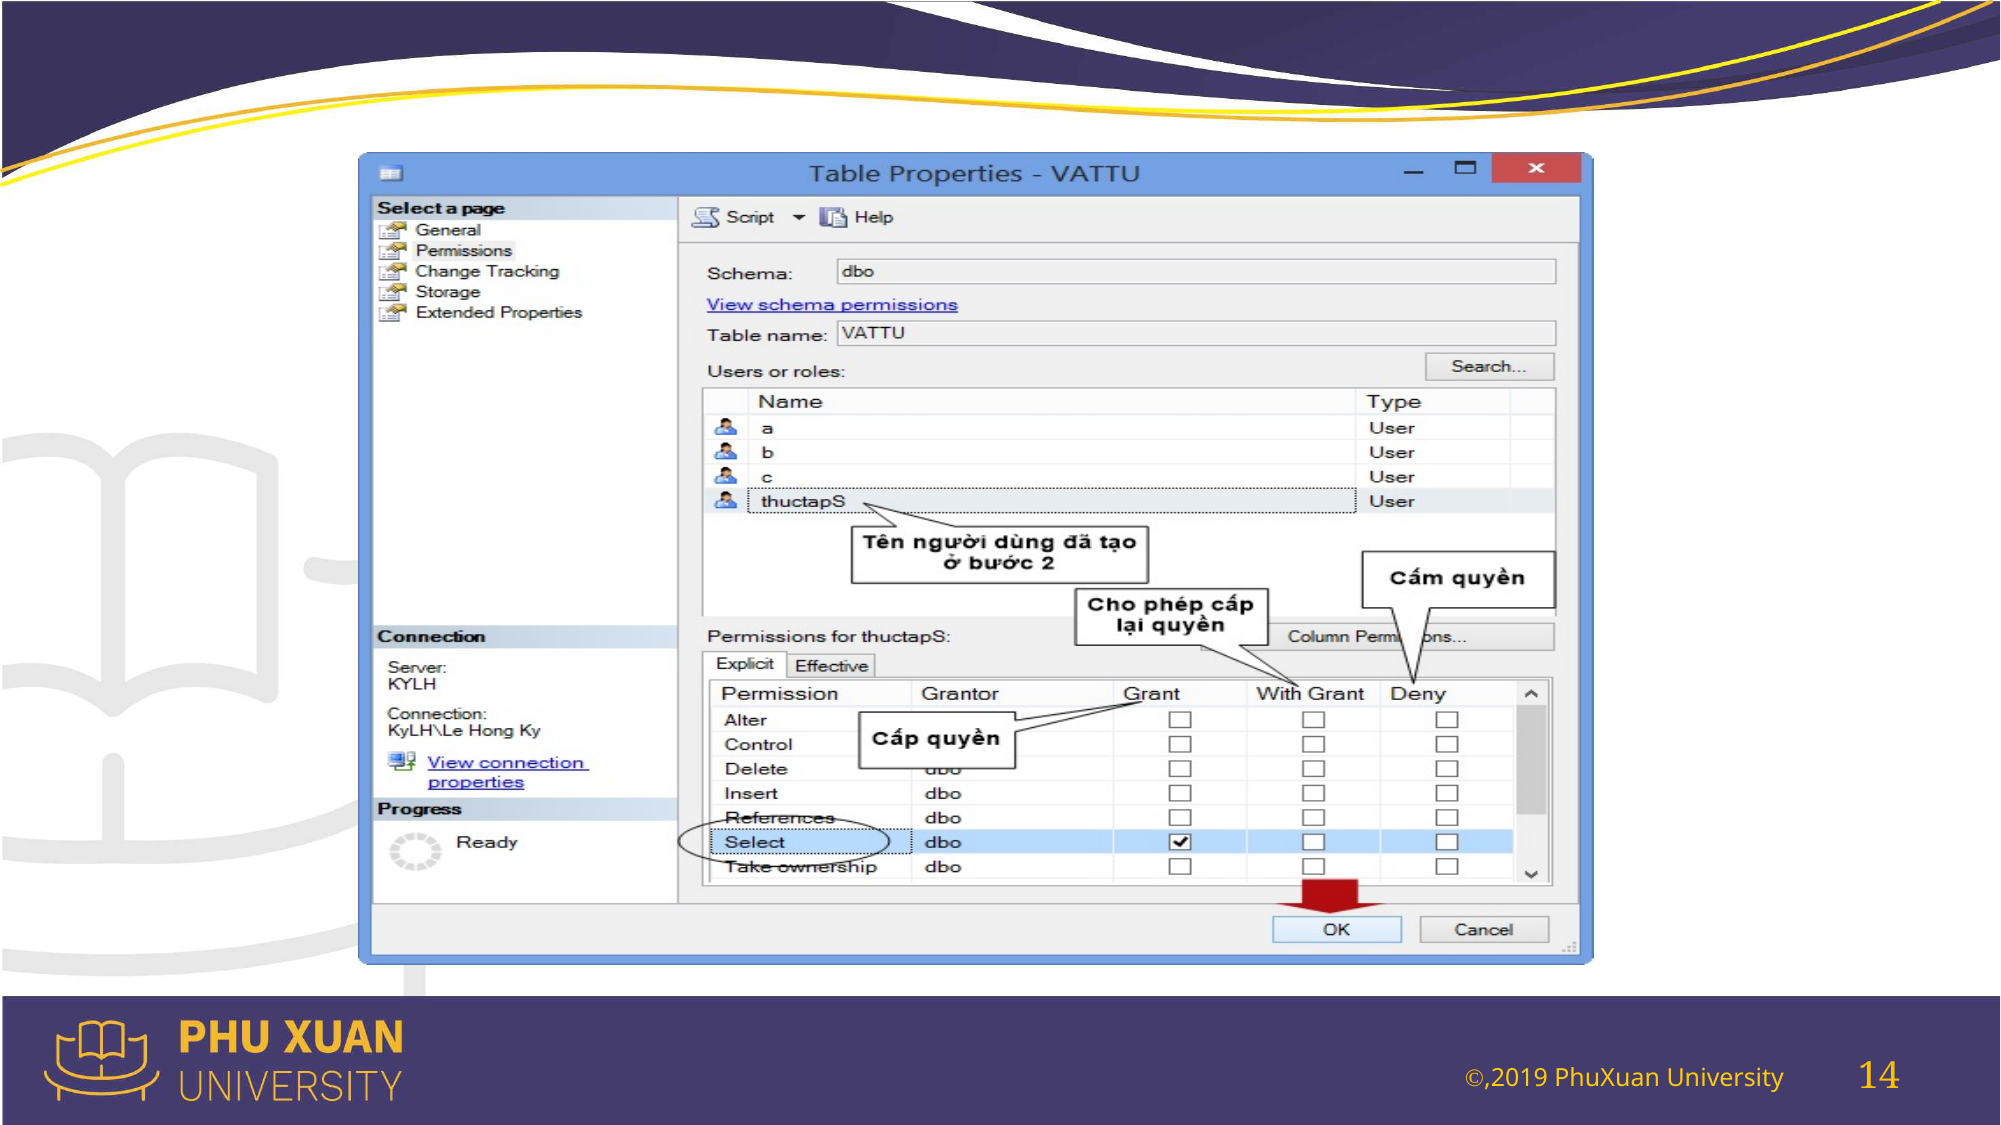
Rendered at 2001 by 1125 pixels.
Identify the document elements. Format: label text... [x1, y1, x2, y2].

slide_number 14 [1733, 1042, 1900, 1103]
picture [0, 0, 2001, 1125]
